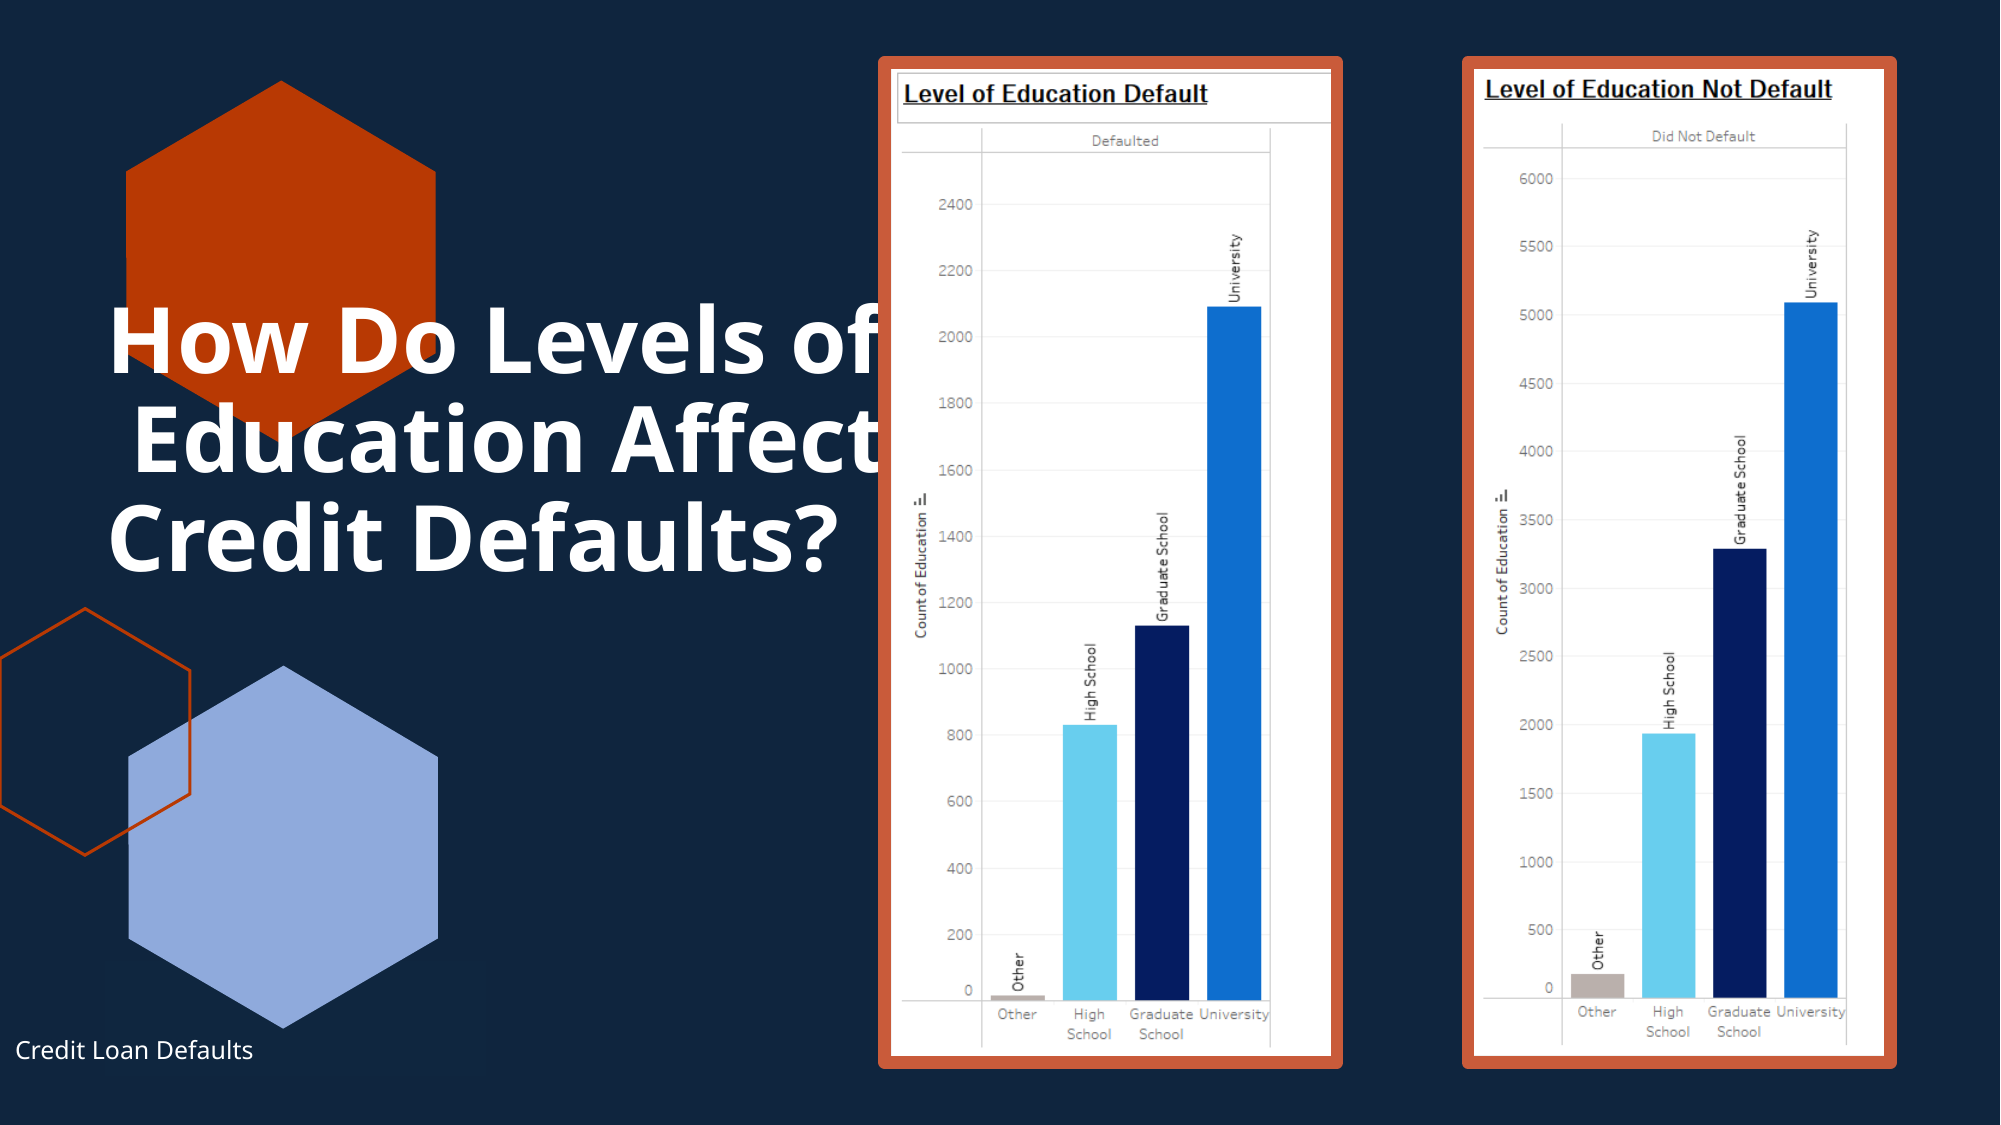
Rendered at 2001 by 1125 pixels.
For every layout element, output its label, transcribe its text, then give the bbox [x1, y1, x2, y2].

picture [1474, 68, 1885, 1057]
picture [890, 68, 1331, 1057]
footer Credit Loan Defaults [0, 1020, 675, 1080]
text_box 5 [1836, 1019, 1912, 1080]
title How Do Levels of Education Affect Credit Defaults? [91, 197, 878, 599]
